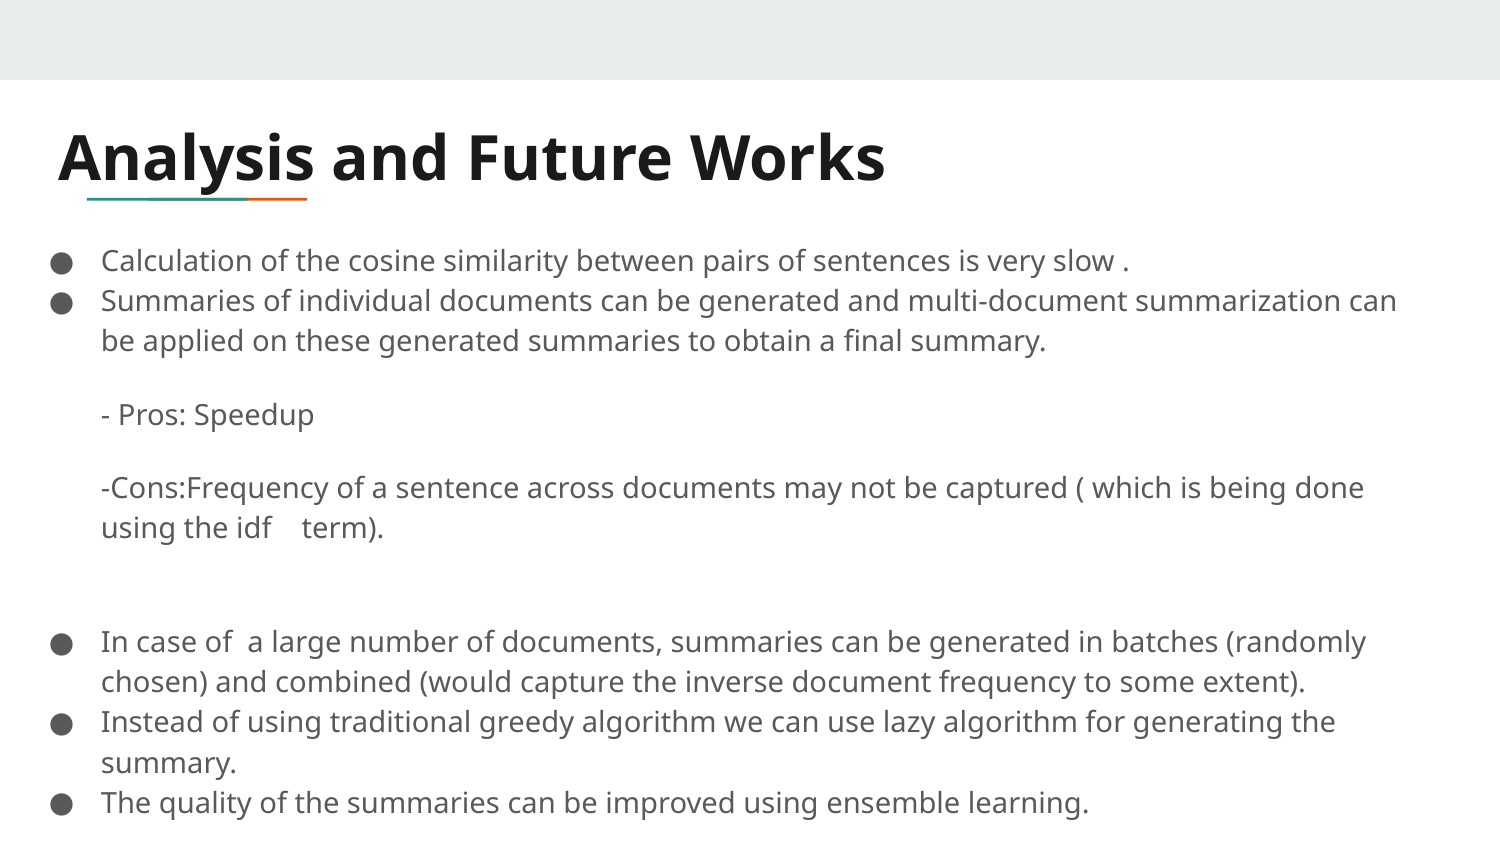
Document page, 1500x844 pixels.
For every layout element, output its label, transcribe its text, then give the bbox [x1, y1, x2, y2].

list Calculation of the cosine similarity between pairs of sentences is very slow . Summaries of individual documents can be generated and multi-document summarization can be applied on these generated summaries to obtain a final summary. - Pros: Speedup -Cons:Frequency of a sentence across documents may not be captured ( which is being done using the idf term). In case of a large number of documents, summaries can be generated in batches (randomly chosen) and combined (would capture the inverse document frequency to some extent). Instead of using traditional greedy algorithm we can use lazy algorithm for generating the summary. The quality of the summaries can be improved using ensemble learning. [10, 222, 1437, 812]
title Analysis and Future Works [43, 102, 1381, 207]
